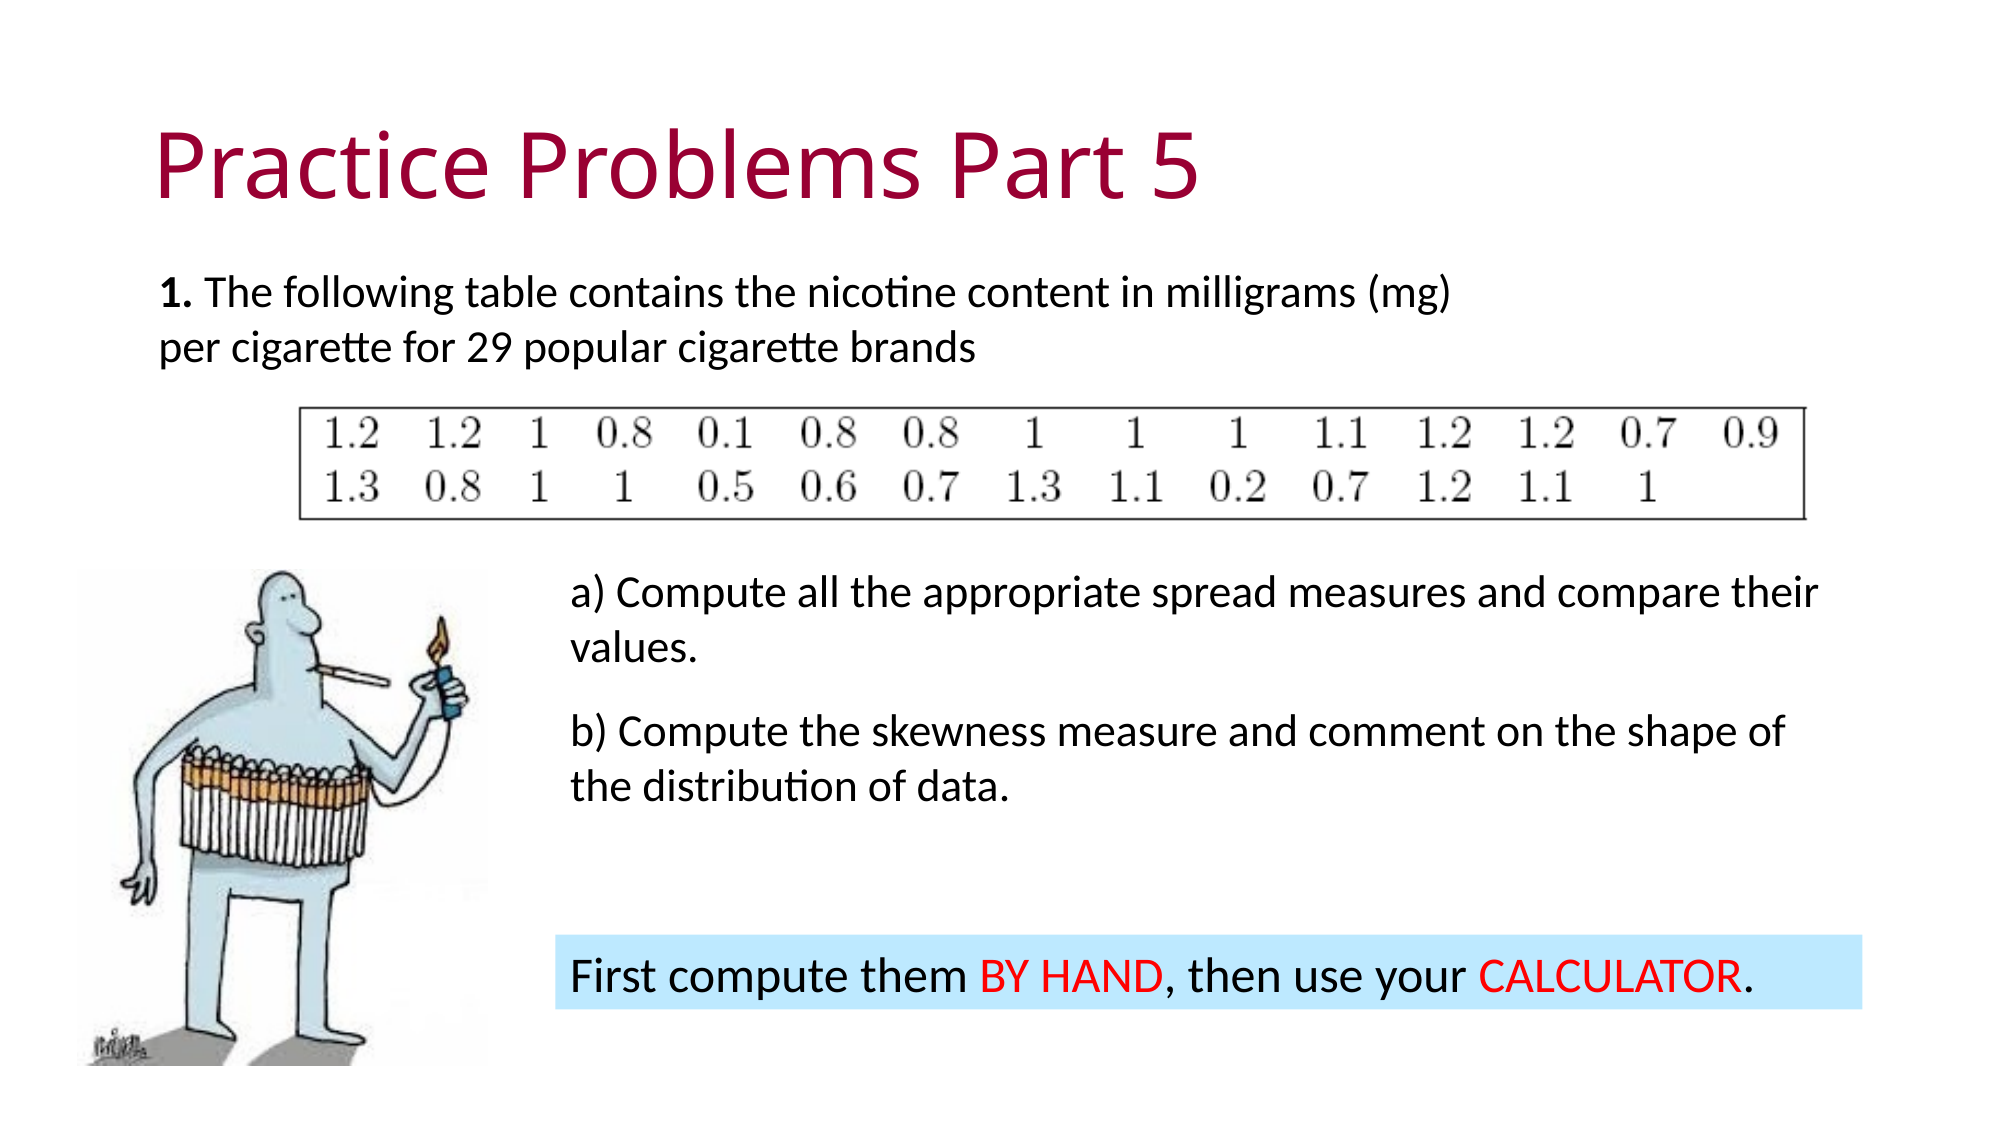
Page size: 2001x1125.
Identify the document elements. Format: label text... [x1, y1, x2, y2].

picture [77, 569, 489, 1066]
text_box First compute them BY HAND, then use your CALCULATOR. [555, 934, 1863, 1010]
text_box b) Compute the skewness measure and comment on the shape of the distribution of data. [555, 692, 1869, 818]
title Practice Problems Part 5 [137, 59, 1863, 278]
picture [292, 400, 1810, 524]
text_box 1. The following table contains the nicotine content in milligrams (mg) per cigarette for 29 popular cigarette brands [143, 254, 1529, 380]
text_box a) Compute all the appropriate spread measures and compare their values. [555, 554, 1869, 680]
